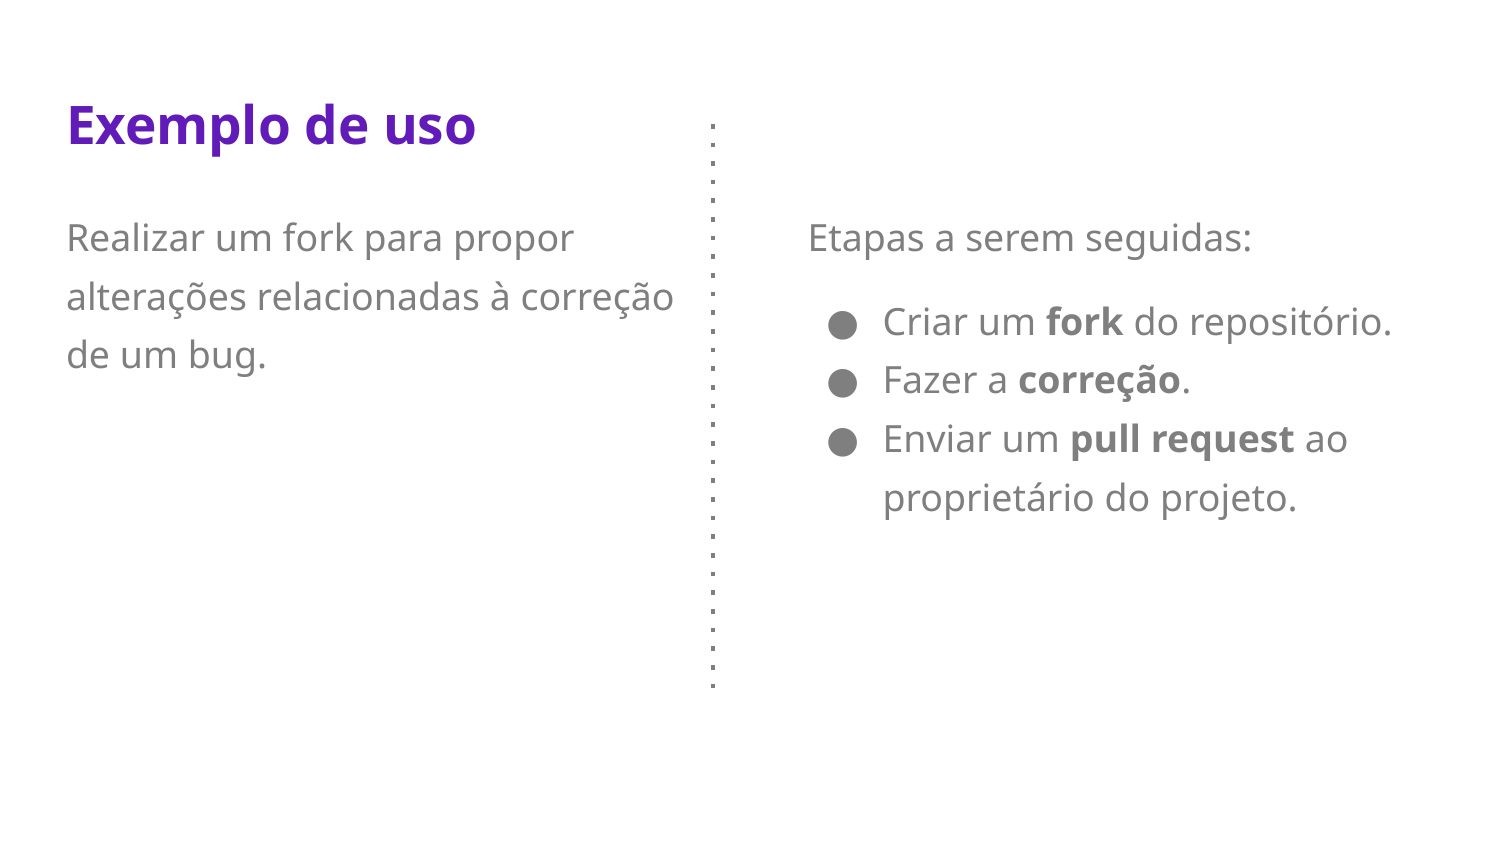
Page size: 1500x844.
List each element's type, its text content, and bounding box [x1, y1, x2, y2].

list Etapas a serem seguidas: Criar um fork do repositório. Fazer a correção. Enviar um pull request ao proprietário do projeto. [792, 189, 1449, 750]
list Realizar um fork para propor alterações relacionadas à correção de um bug. [51, 189, 708, 750]
title Exemplo de uso [51, 72, 1449, 176]
